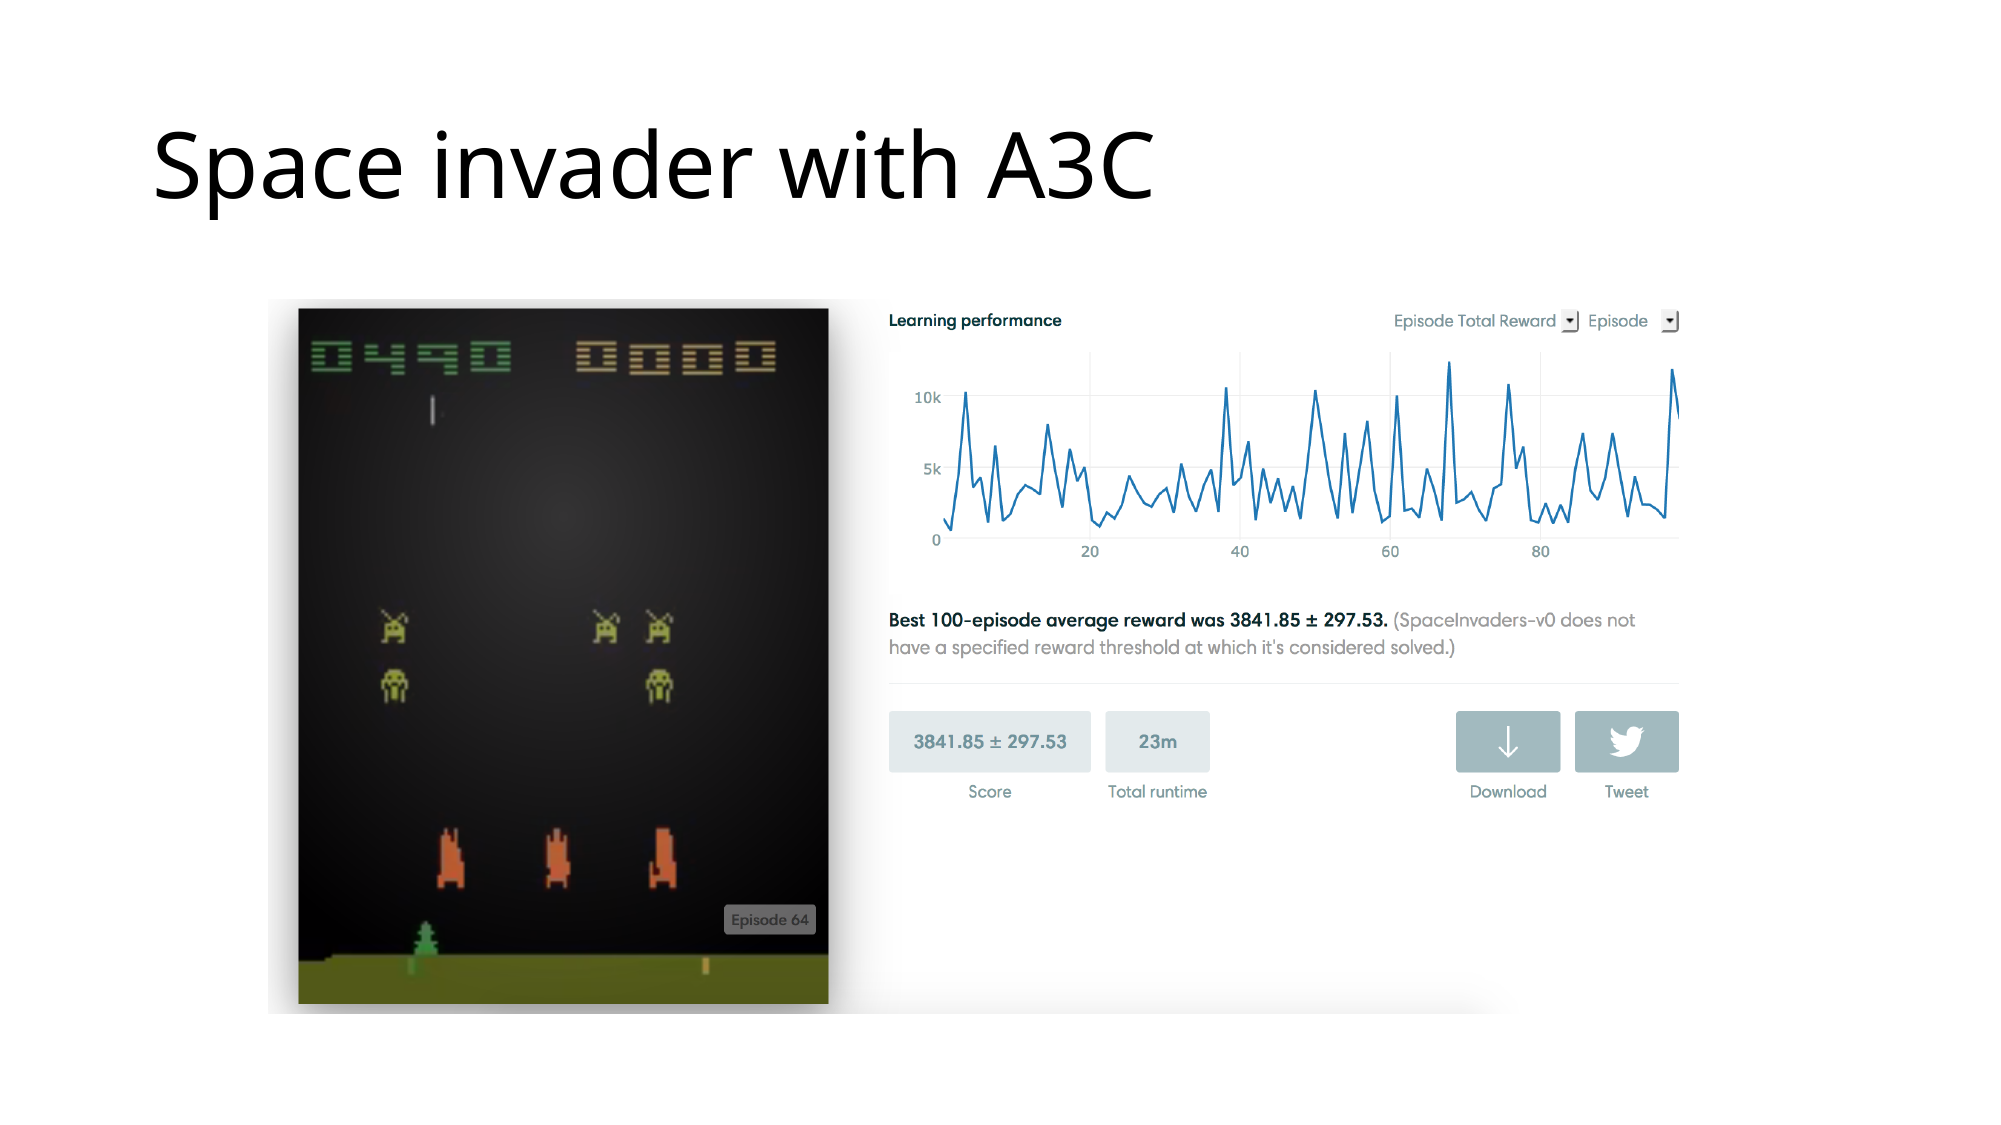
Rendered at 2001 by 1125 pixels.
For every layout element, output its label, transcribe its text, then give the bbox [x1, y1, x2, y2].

title Space invader with A3C [137, 59, 1863, 278]
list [268, 299, 1732, 1014]
